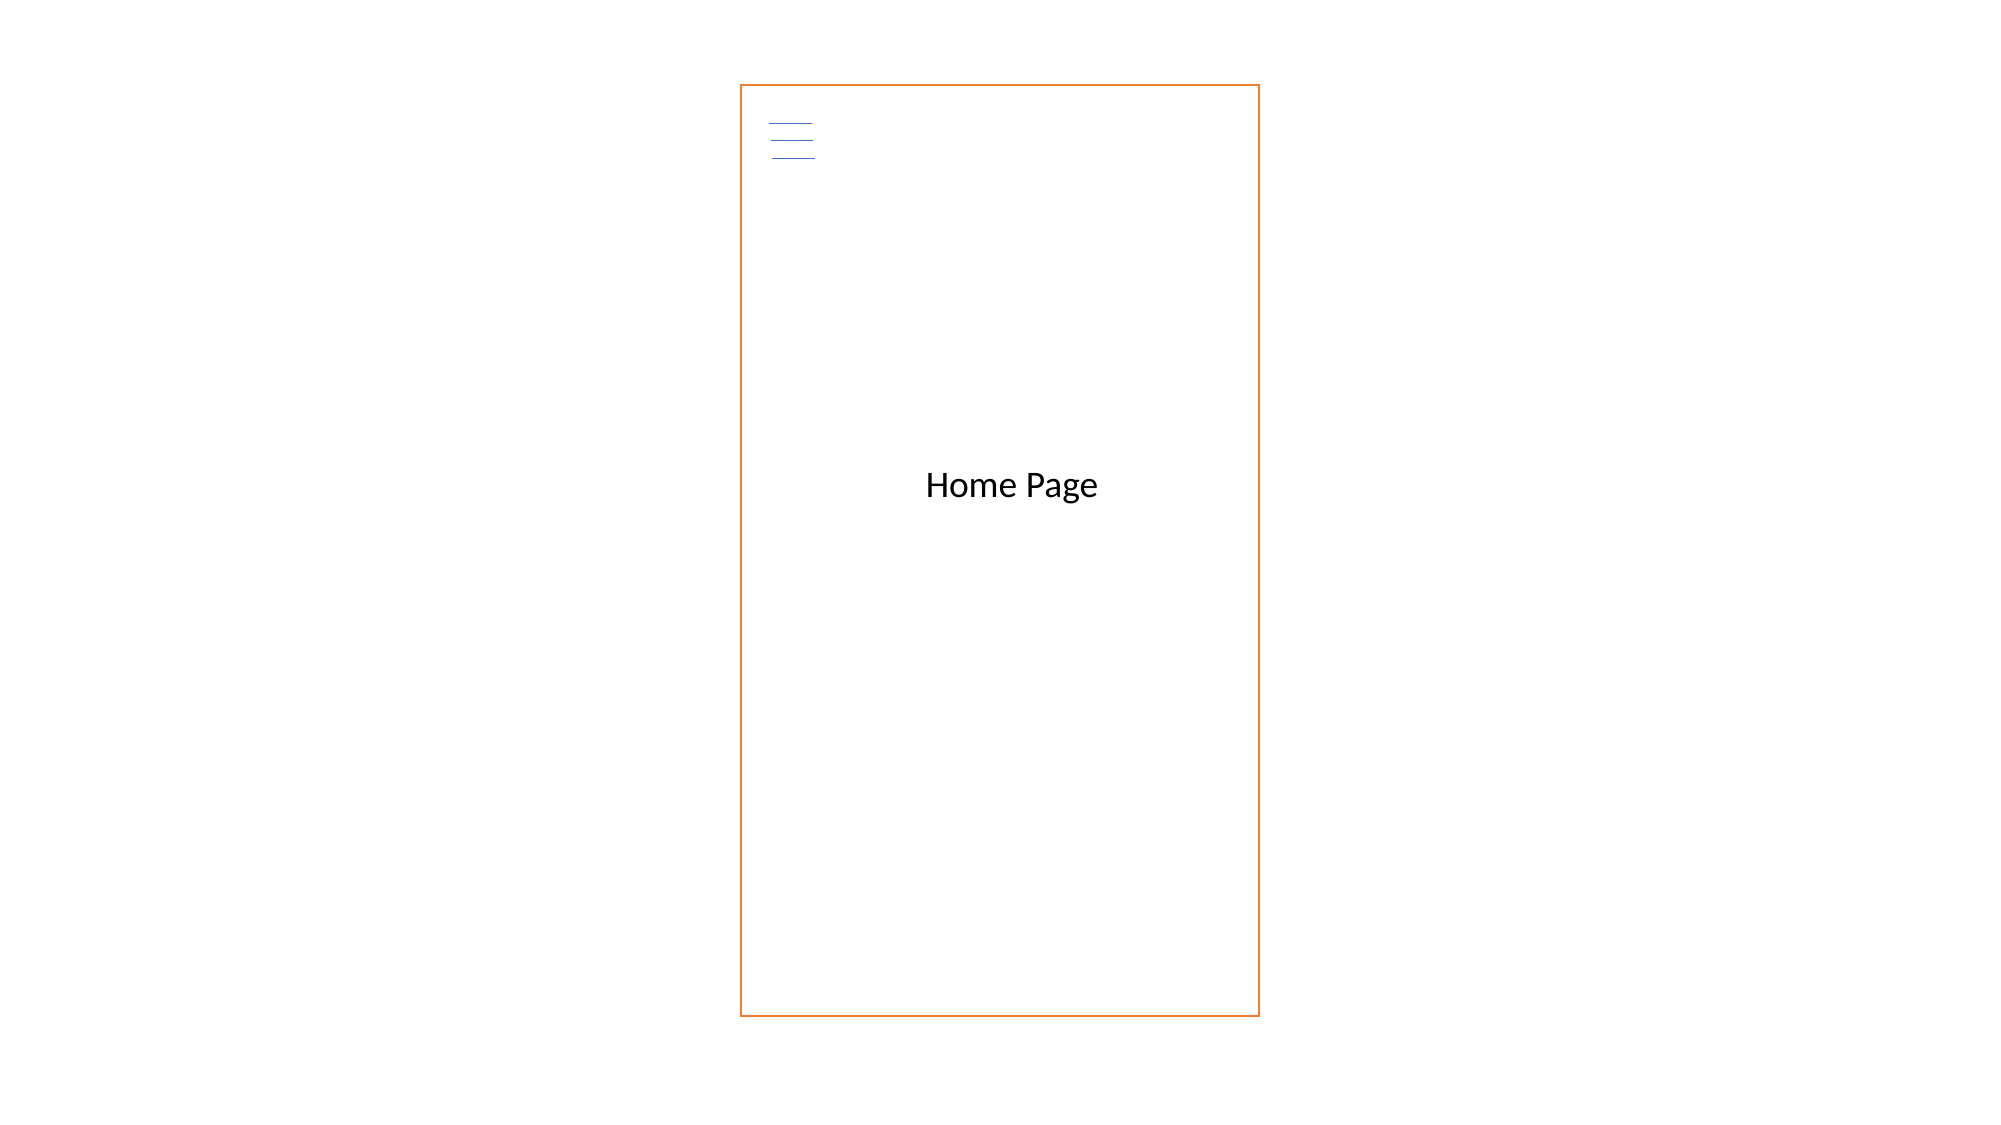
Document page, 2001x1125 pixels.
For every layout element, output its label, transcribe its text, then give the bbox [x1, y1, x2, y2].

text_box [740, 84, 1260, 1017]
text_box Home Page [910, 452, 1123, 513]
